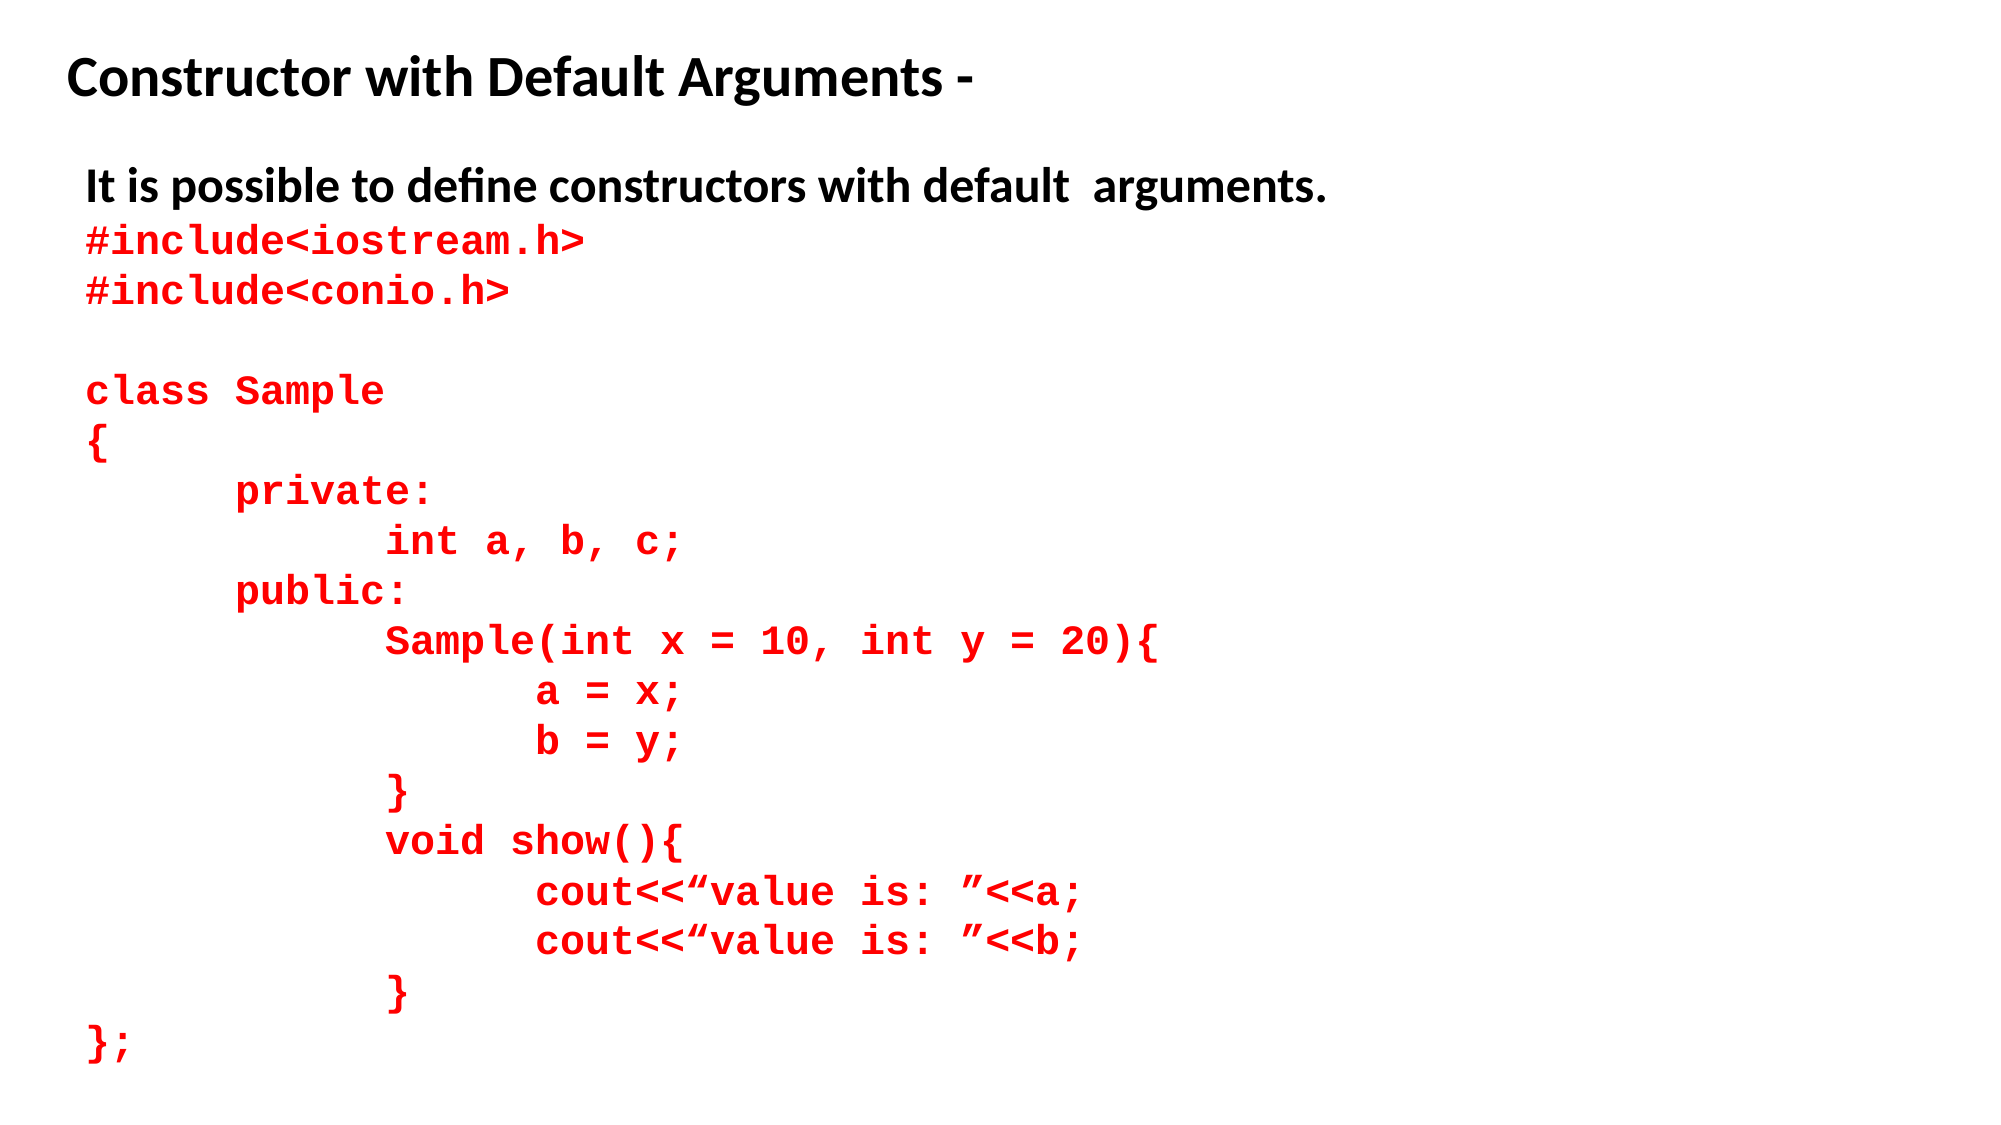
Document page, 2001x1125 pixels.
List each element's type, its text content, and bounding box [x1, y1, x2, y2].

text_box Constructor with Default Arguments - [52, 30, 1280, 116]
text_box It is possible to define constructors with default arguments. #include<iostream.h> #include<conio.h> class Sample { private: int a, b, c; public: Sample(int x = 10, int y = 20){ a = x; b = y; } void show(){ cout<<“value is: ”<<a; cout<<“value is: ”<<b; } }; [70, 145, 1946, 1071]
